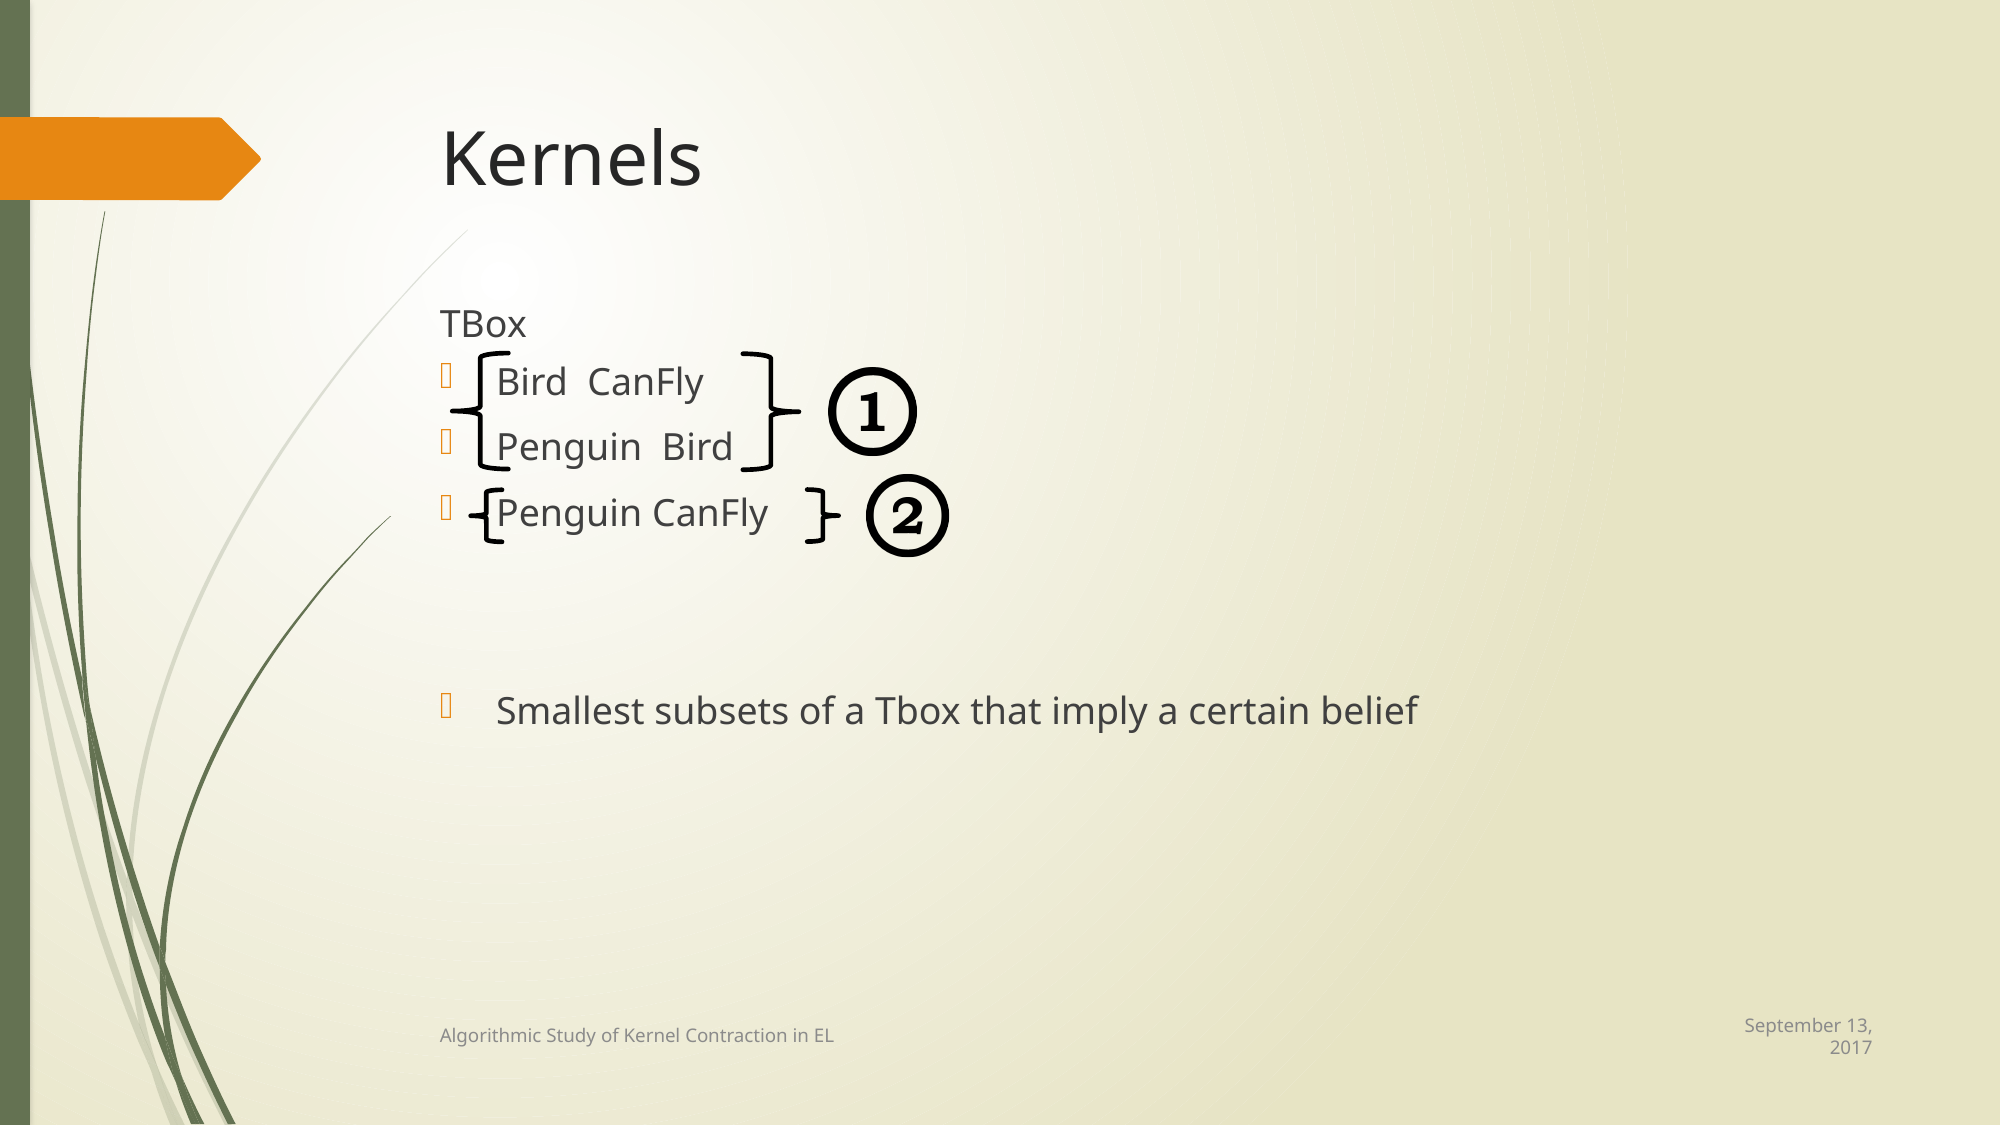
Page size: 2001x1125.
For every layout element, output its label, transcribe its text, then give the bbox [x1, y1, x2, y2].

picture [864, 471, 952, 559]
text_box [806, 488, 840, 543]
picture [826, 365, 919, 458]
text_box TBox [424, 292, 1133, 355]
text_box [451, 352, 510, 470]
title Kernels [425, 102, 1888, 313]
text_box [742, 352, 800, 471]
footer Algorithmic Study of Kernel Contraction in EL [424, 1006, 1675, 1067]
text_box [469, 489, 503, 543]
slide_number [1699, 1005, 1888, 1067]
